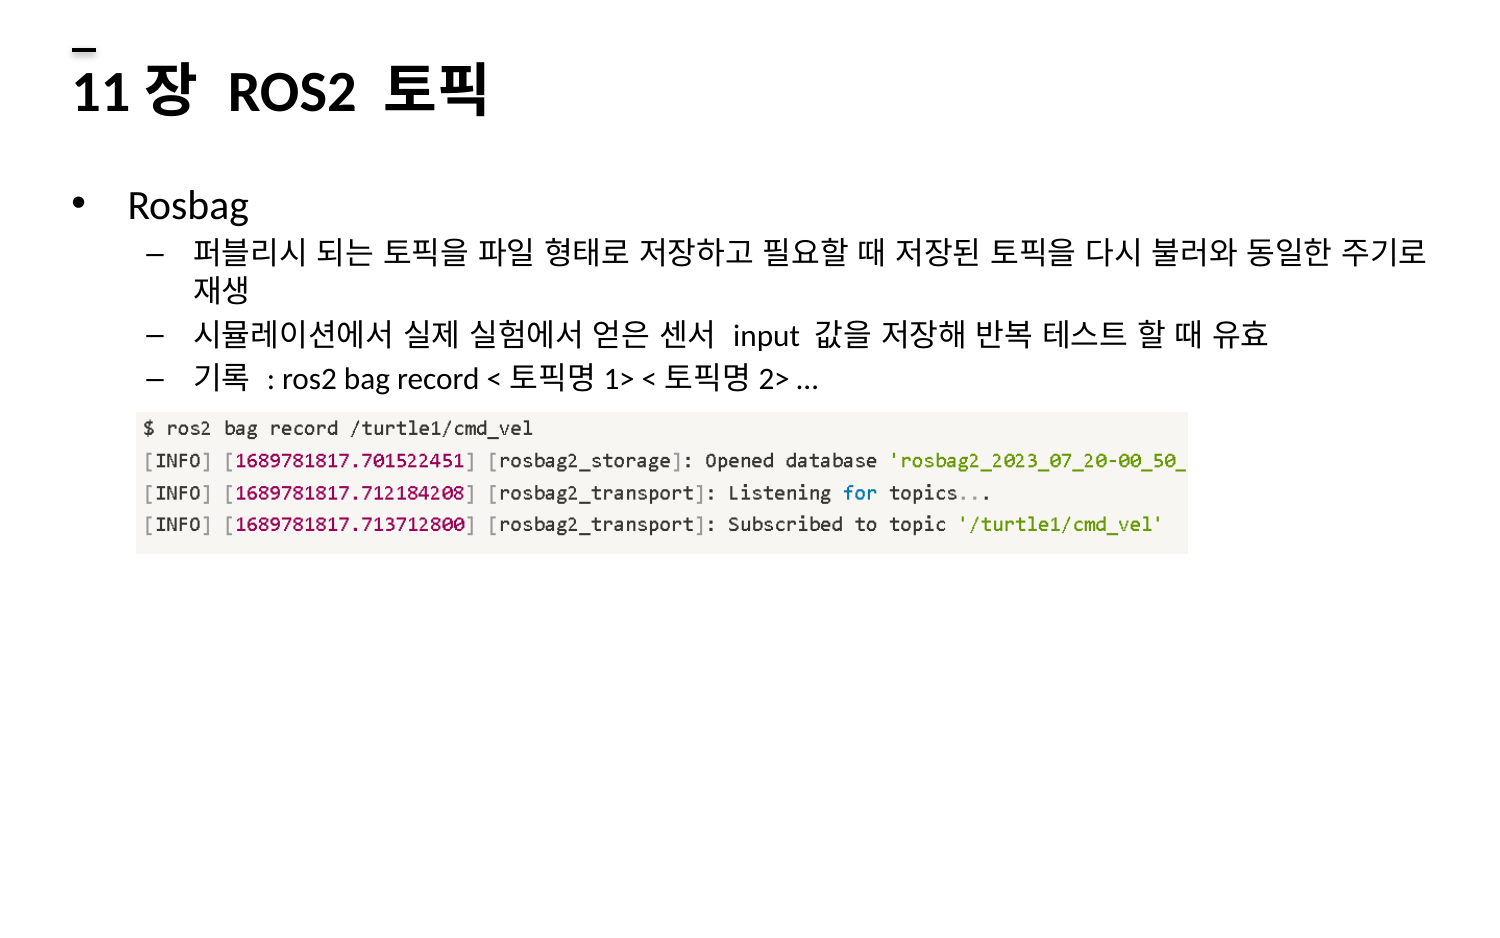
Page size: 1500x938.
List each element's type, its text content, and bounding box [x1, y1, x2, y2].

list Rosbag 퍼블리시 되는 토픽을 파일 형태로 저장하고 필요할 때 저장된 토픽을 다시 불러와 동일한 주기로 재생 시뮬레이션에서 실제 실험에서 얻은 센서 input 값을 저장해 반복 테스트 할 때 유효 기록 : ros2 bag record <토픽명1> <토픽명2> … [56, 170, 1444, 906]
title 11장 ROS2 토픽 [56, 57, 1444, 120]
picture [135, 411, 1188, 554]
